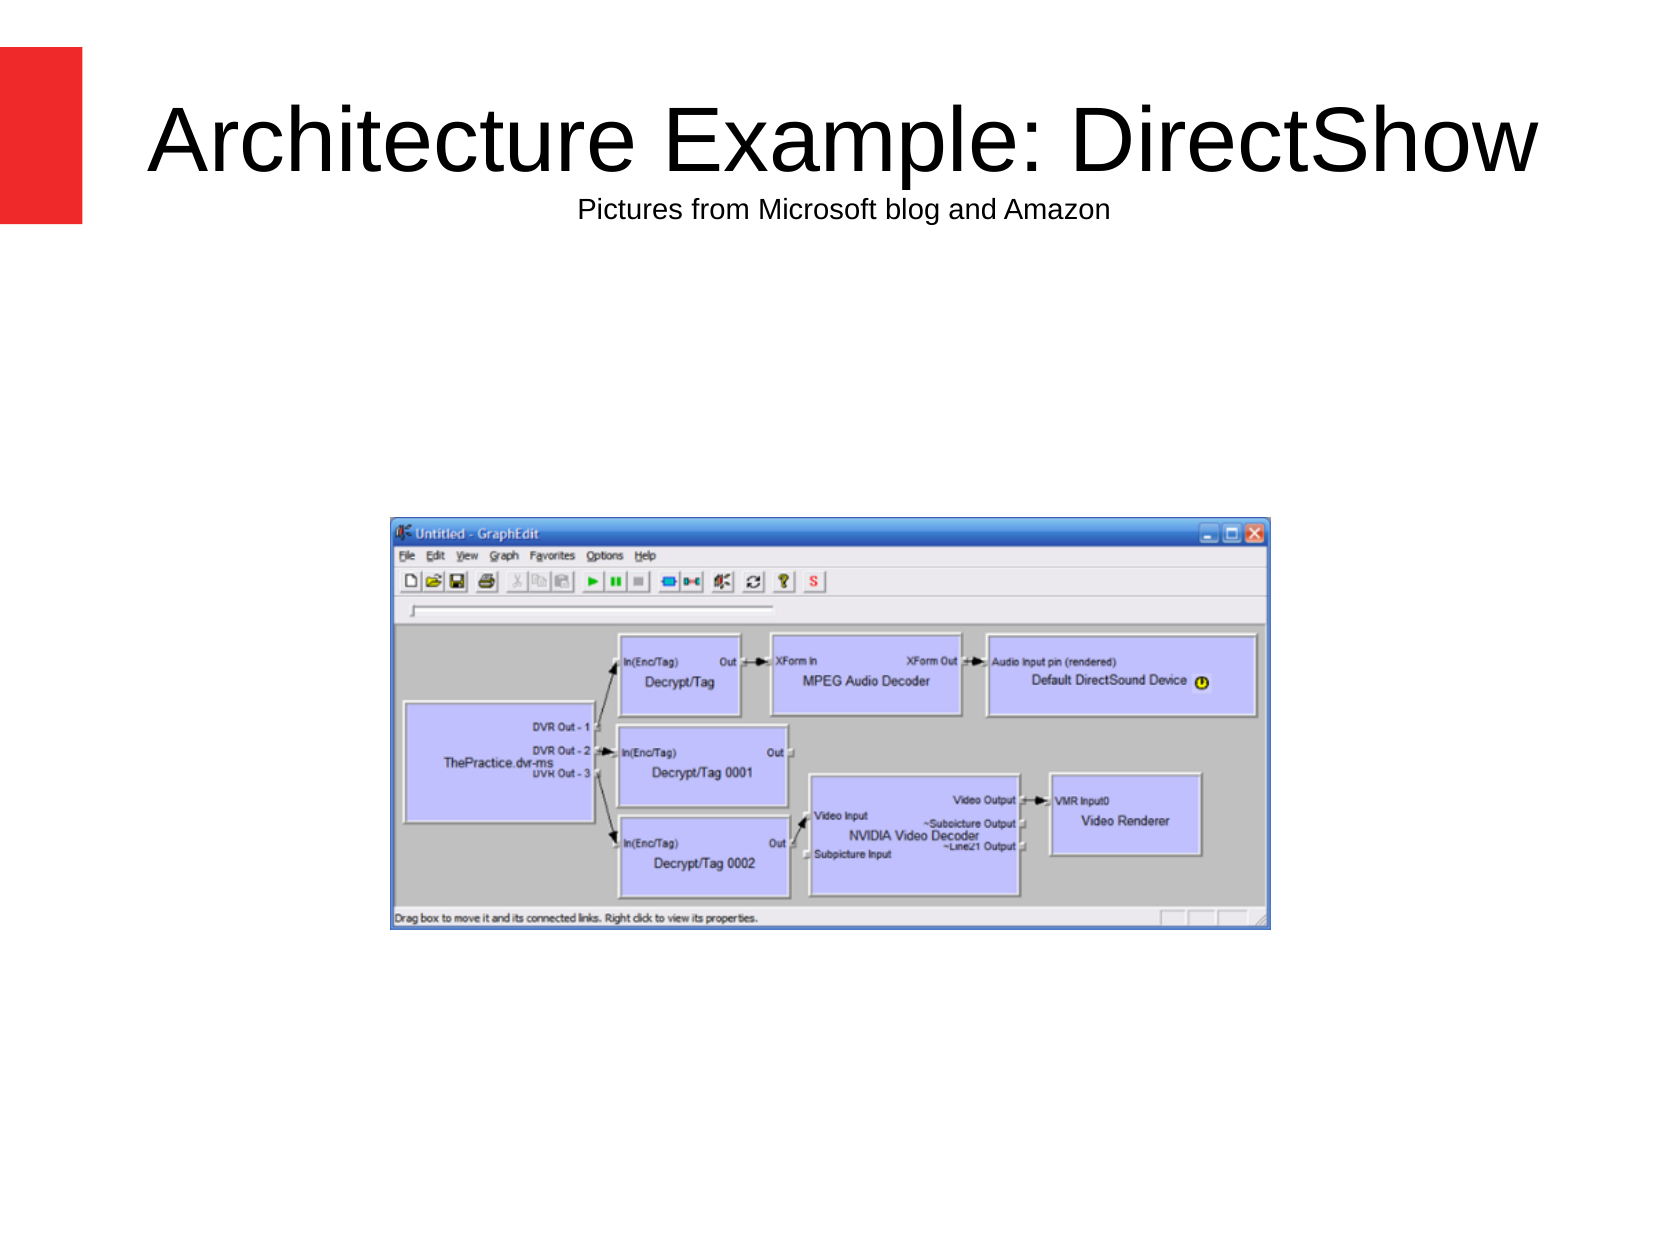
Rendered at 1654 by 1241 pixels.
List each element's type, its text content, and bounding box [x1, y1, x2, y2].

text_box Architecture Example: DirectShow Pictures from Microsoft blog and Amazon [118, 49, 1571, 257]
picture [389, 516, 1271, 931]
